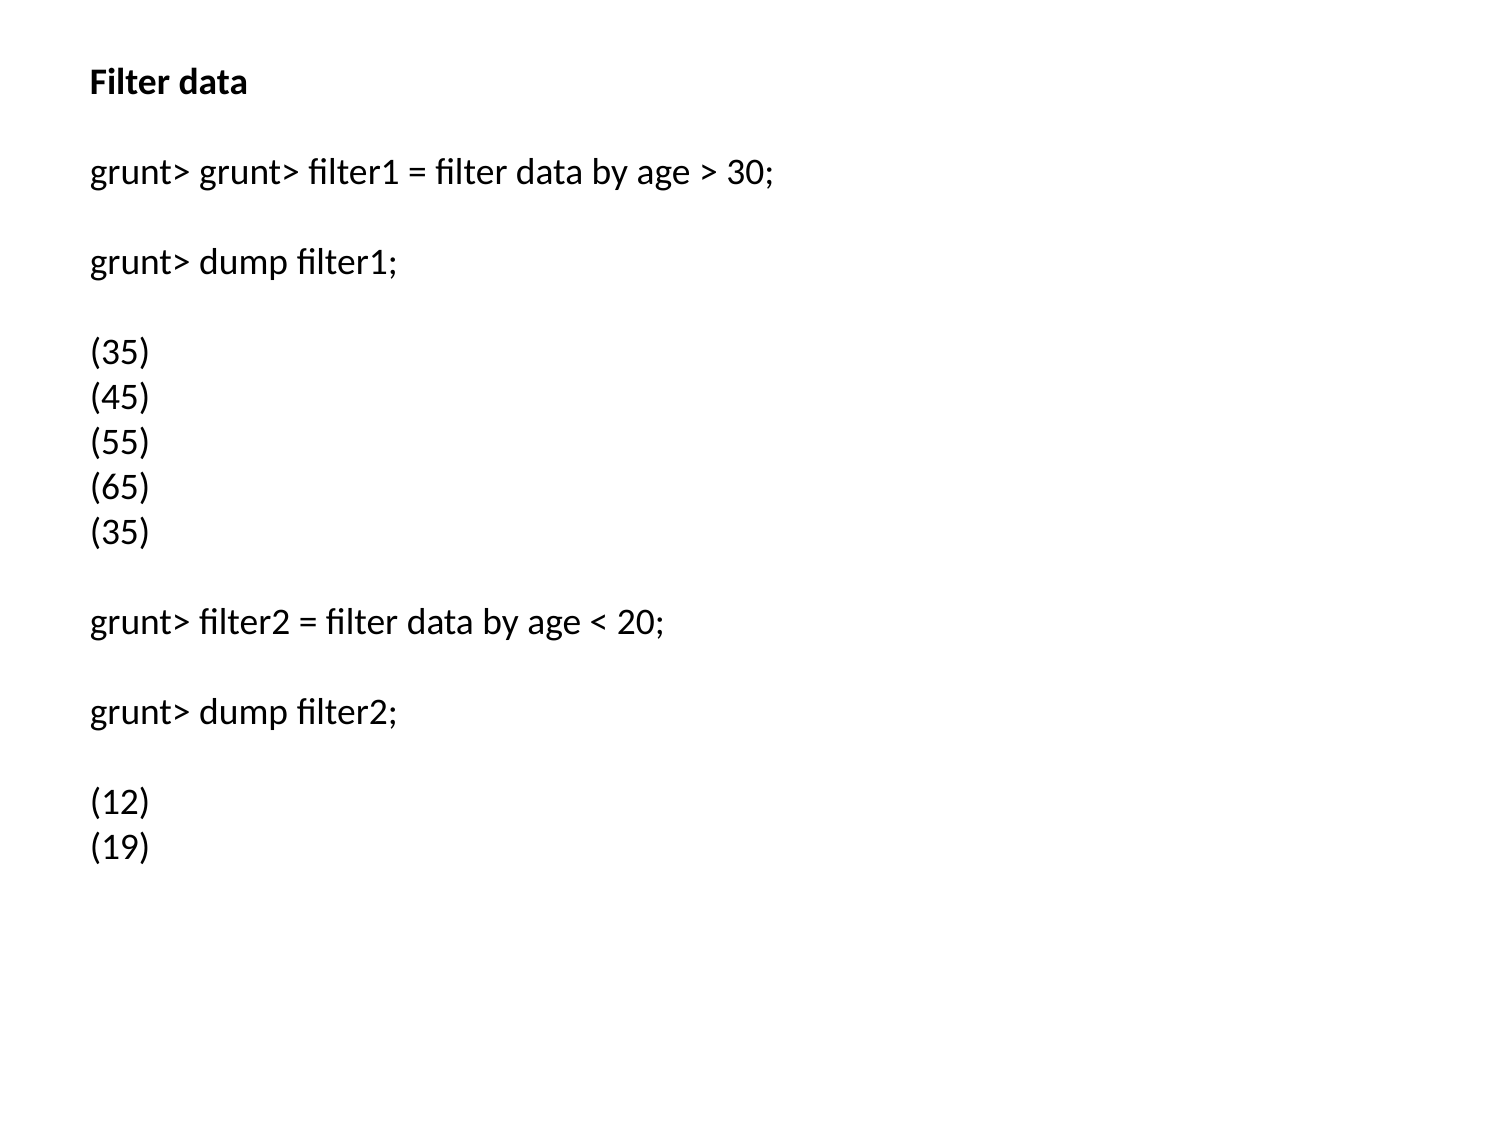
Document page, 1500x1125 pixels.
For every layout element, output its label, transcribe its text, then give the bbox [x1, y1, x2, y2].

text_box Filter data grunt> grunt> filter1 = filter data by age > 30; grunt> dump filter1; (35) (45) (55) (65) (35) grunt> filter2 = filter data by age < 20; grunt> dump filter2; (12) (19) [74, 49, 1363, 965]
